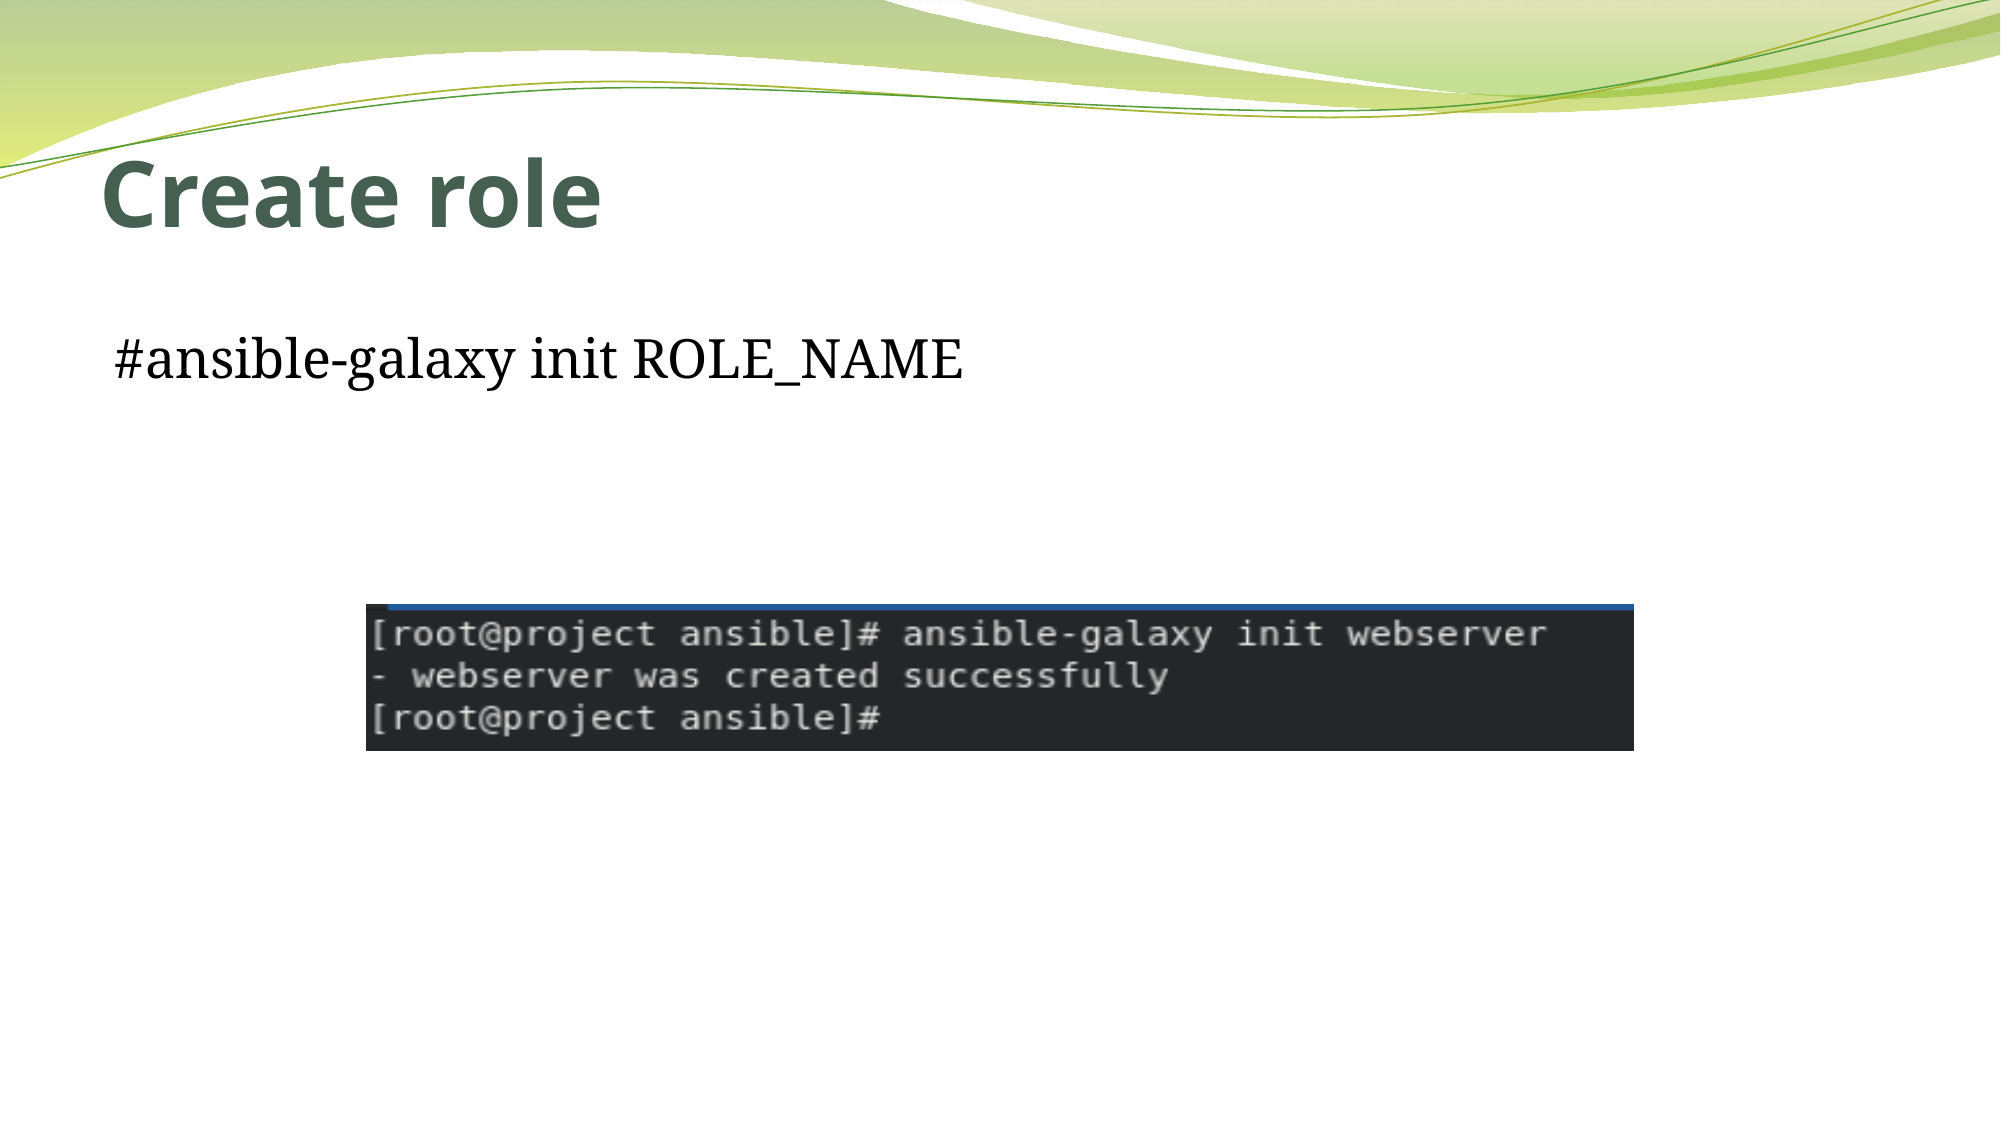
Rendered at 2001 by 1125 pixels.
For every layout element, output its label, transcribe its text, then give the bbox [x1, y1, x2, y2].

picture [366, 604, 1634, 751]
list #ansible-galaxy init ROLE_NAME [99, 317, 1900, 1038]
title Create role [99, 58, 1900, 246]
